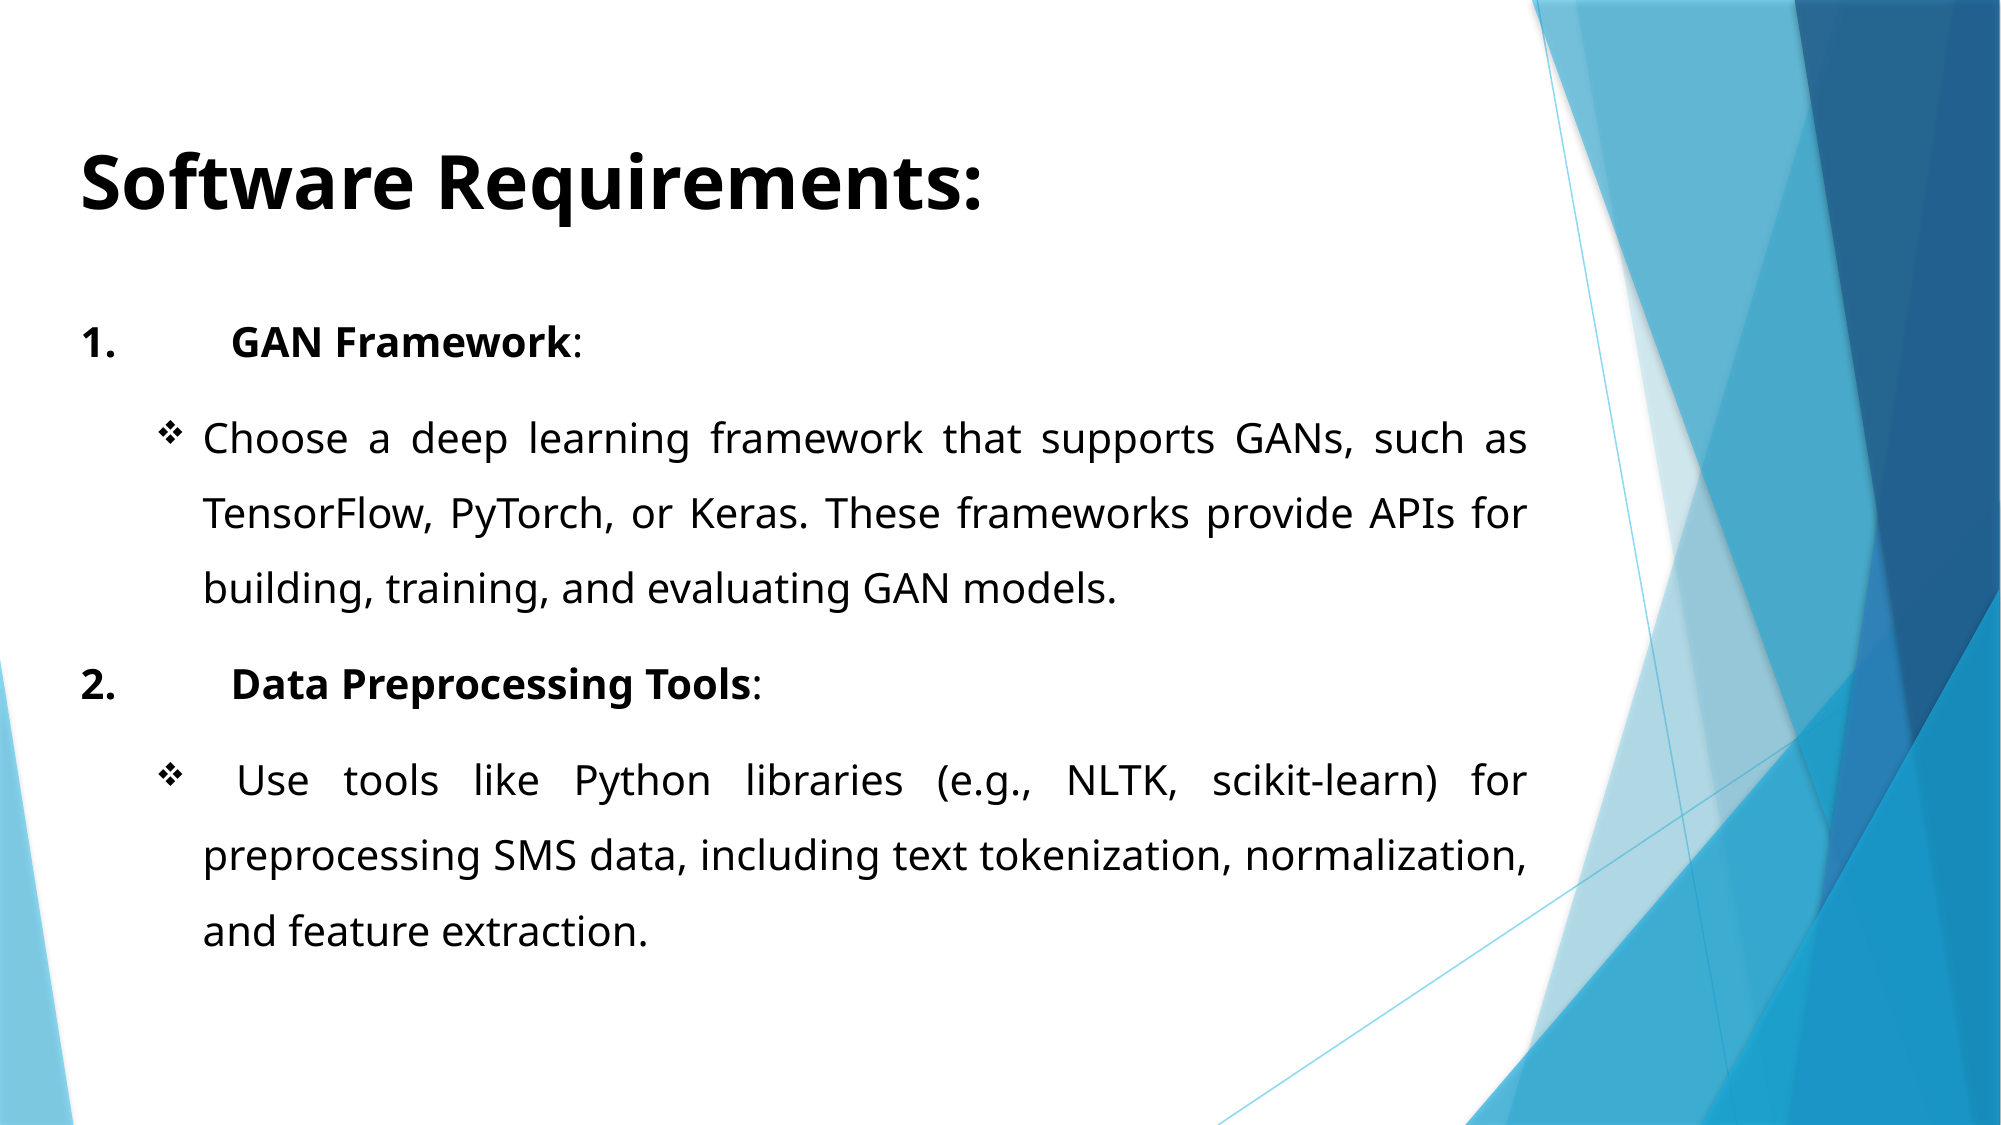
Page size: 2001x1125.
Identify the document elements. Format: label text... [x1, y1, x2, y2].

list 1. GAN Framework: Choose a deep learning framework that supports GANs, such as TensorFlow, PyTorch, or Keras. These frameworks provide APIs for building, training, and evaluating GAN models. 2. Data Preprocessing Tools: Use tools like Python libraries (e.g., NLTK, scikit-learn) for preprocessing SMS data, including text tokenization, normalization, and feature extraction. [65, 283, 1544, 1110]
title Software Requirements: [65, 126, 1476, 283]
